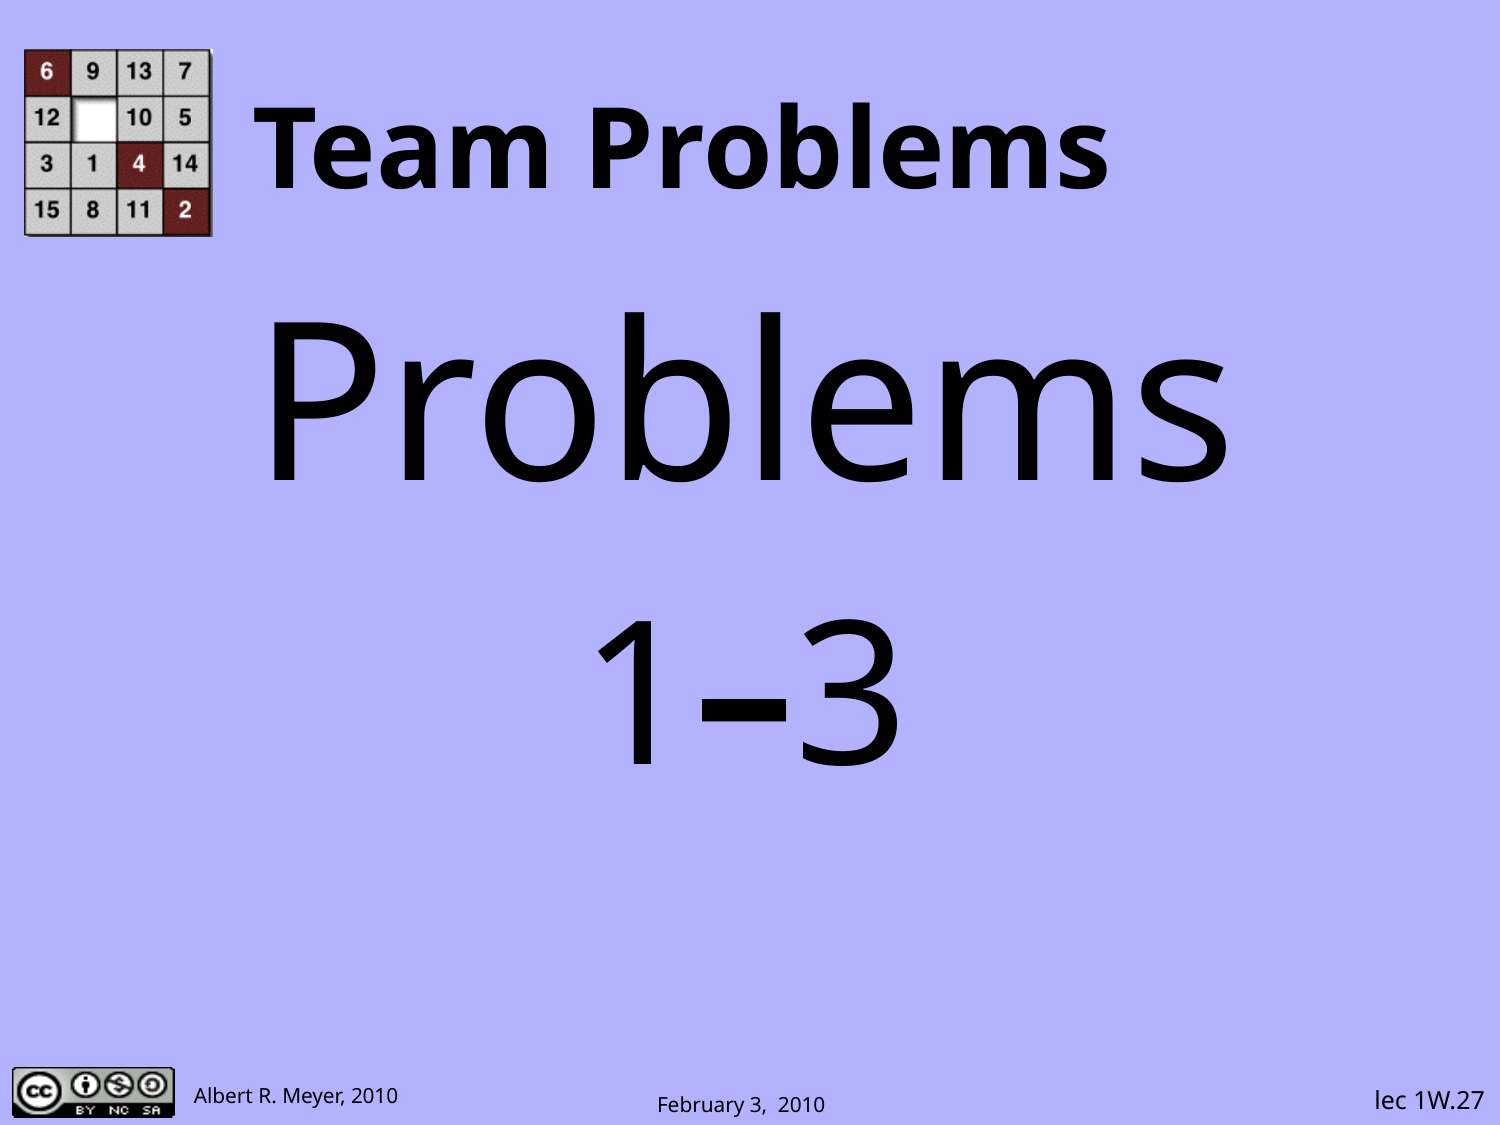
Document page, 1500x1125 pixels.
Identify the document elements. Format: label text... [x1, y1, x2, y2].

picture [12, 1067, 175, 1118]
list Problems 1–3 [112, 251, 1378, 880]
title Team Problems [237, 49, 1476, 238]
slide_number lec 1W.27 [1353, 1077, 1500, 1123]
picture [24, 49, 213, 237]
